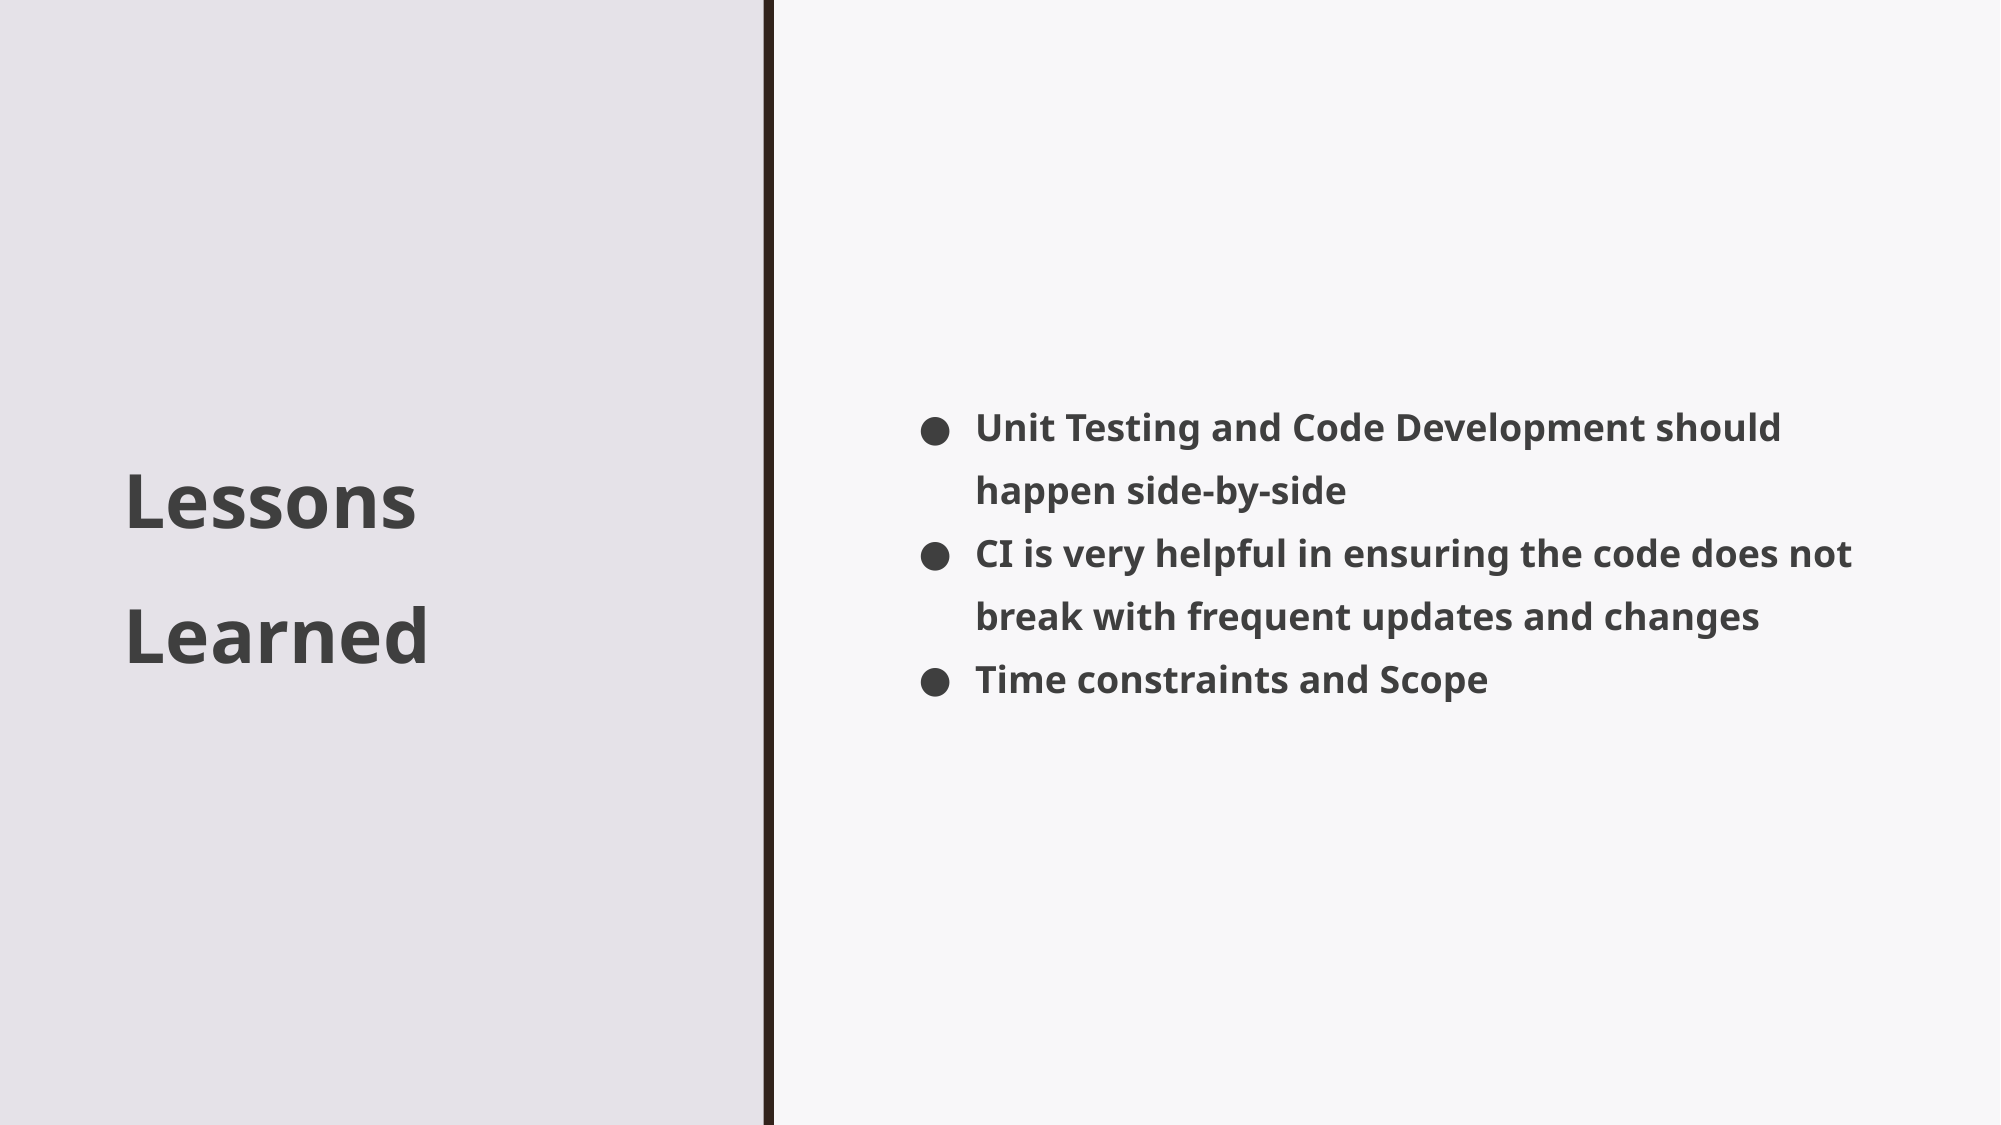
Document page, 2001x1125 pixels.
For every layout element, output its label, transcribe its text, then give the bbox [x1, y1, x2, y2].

title Lessons Learned [105, 115, 666, 969]
list Unit Testing and Code Development should happen side-by-side CI is very helpful in ensuring the code does not break with frequent updates and changes Time constraints and Scope [881, 115, 1895, 969]
